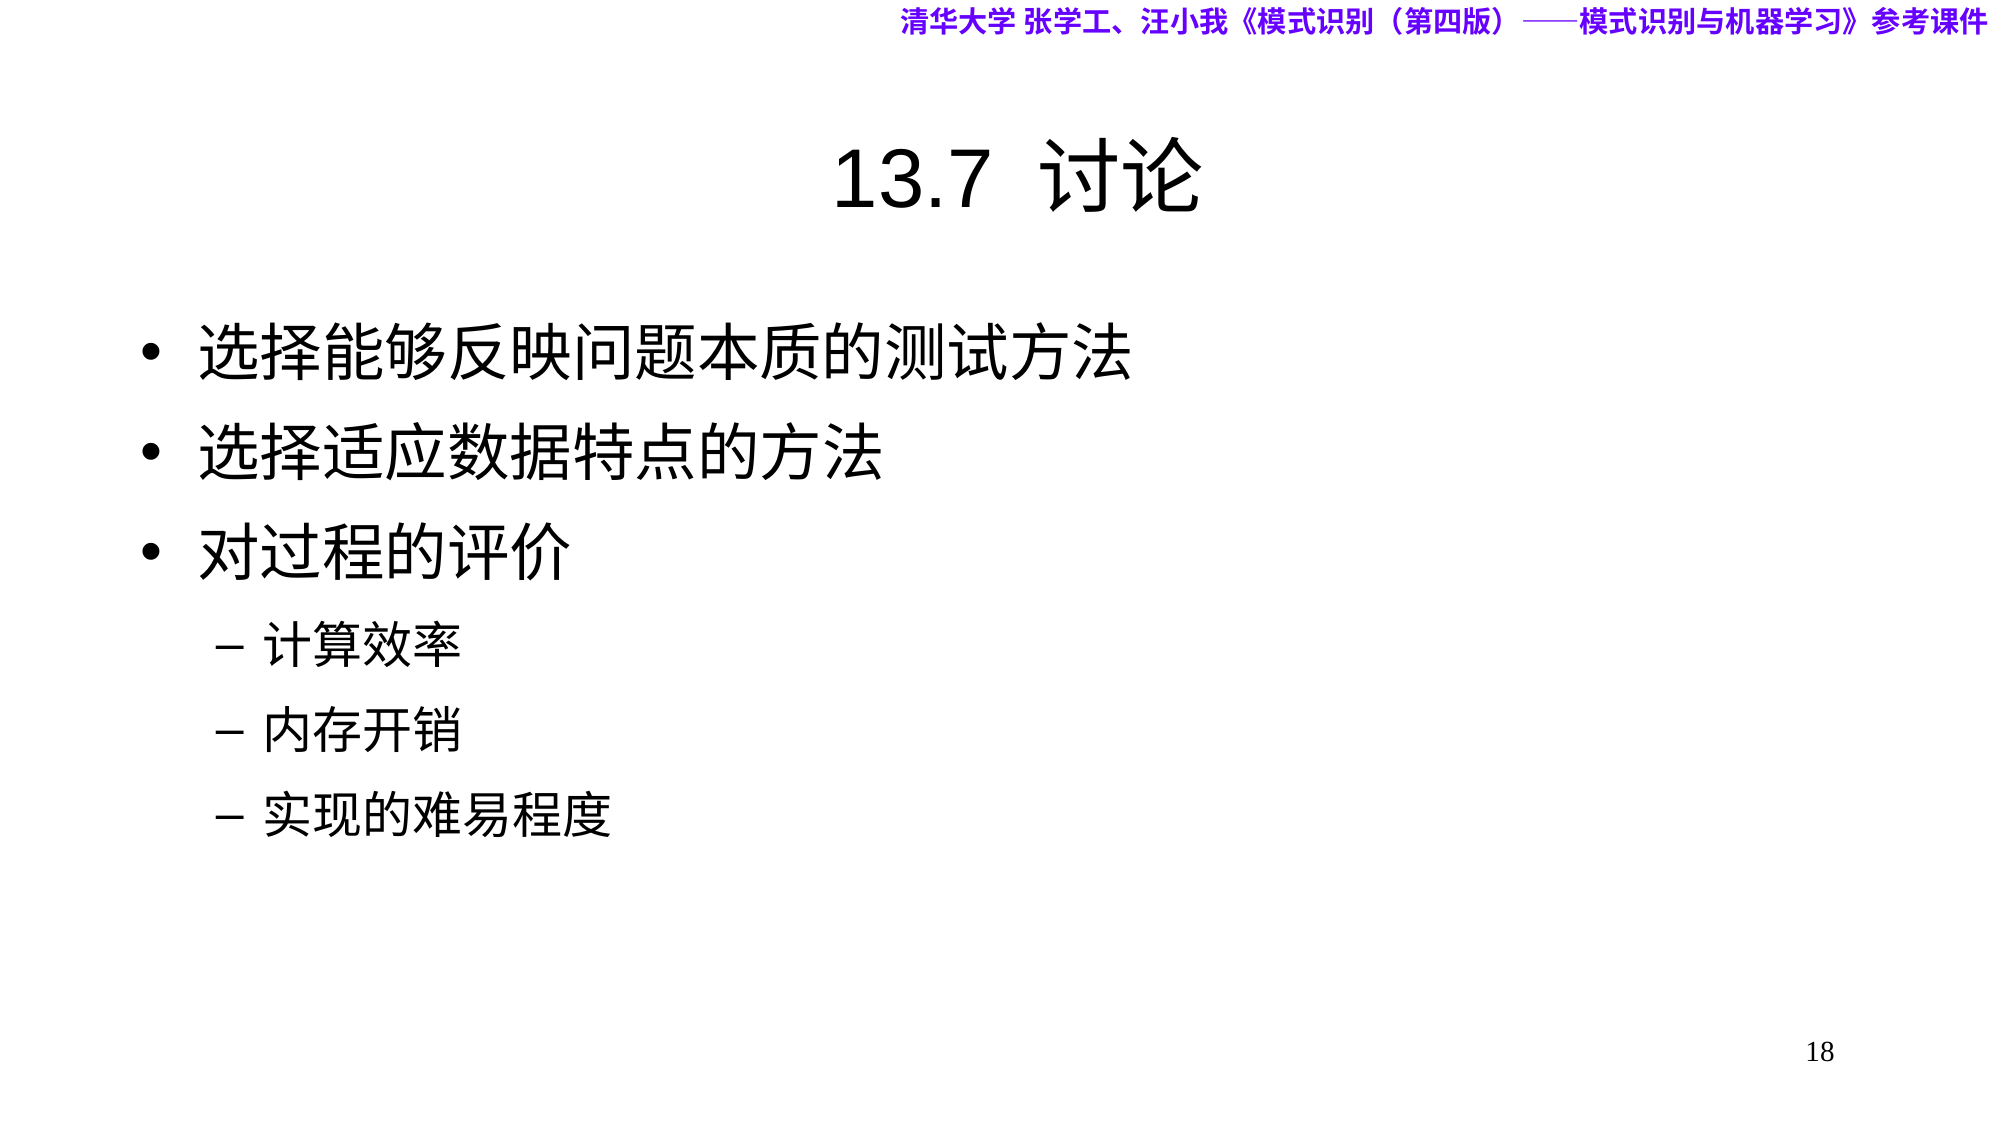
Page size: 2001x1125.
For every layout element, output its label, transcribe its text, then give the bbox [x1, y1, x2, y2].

title 13.7 讨论 [196, 65, 1839, 283]
list 选择能够反映问题本质的测试方法 选择适应数据特点的方法 对过程的评价 计算效率 内存开销 实现的难易程度 [125, 305, 1804, 858]
text_box 清华大学 张学工、汪小我《模式识别（第四版）——模式识别与机器学习》参考课件 [546, 3, 2000, 46]
slide_number 18 [1433, 1024, 1851, 1101]
